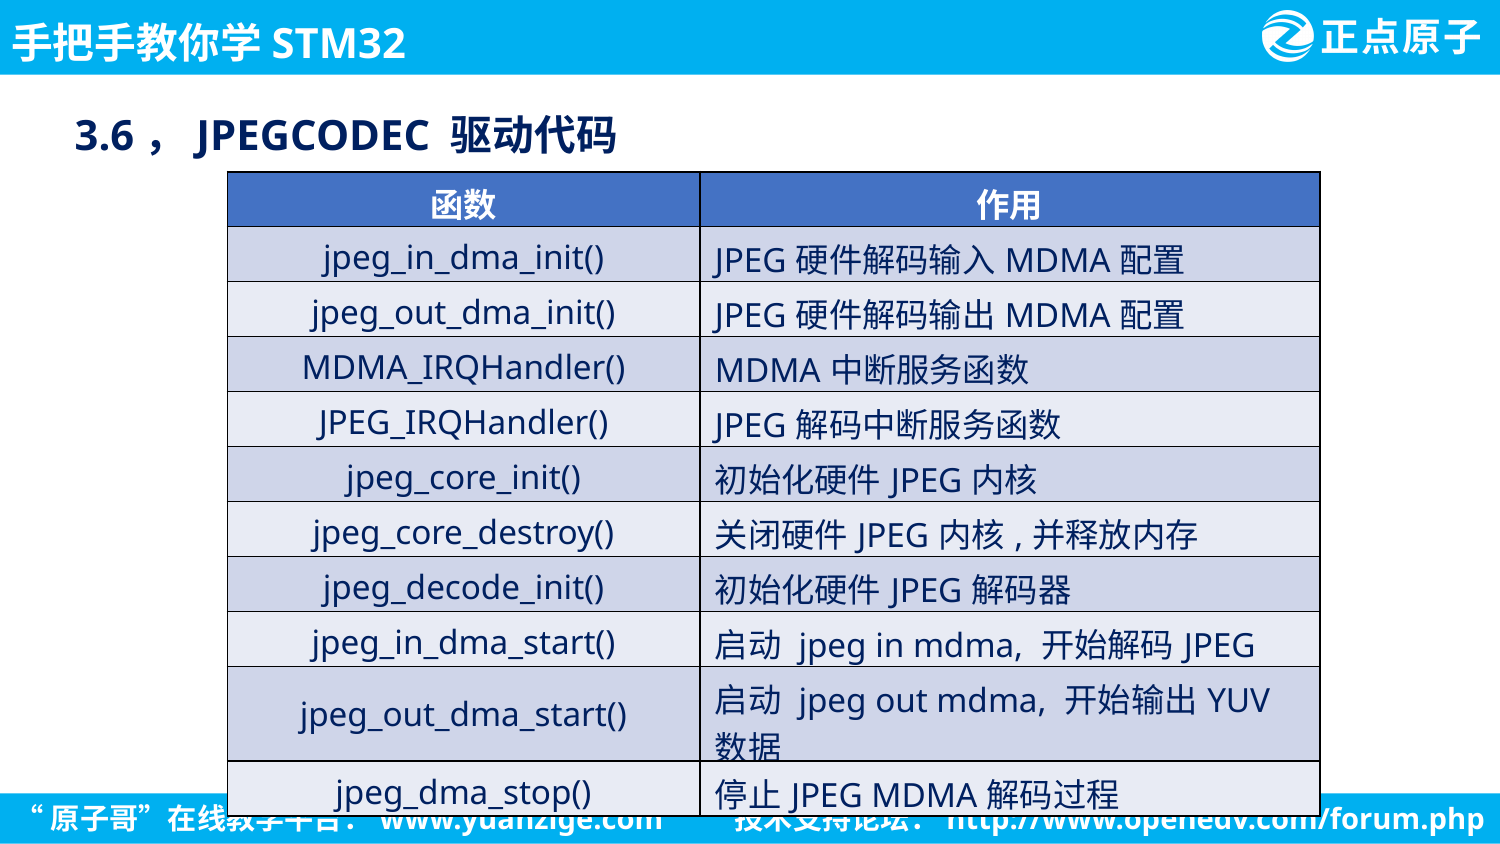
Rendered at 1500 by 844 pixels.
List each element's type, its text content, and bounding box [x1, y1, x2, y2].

table_cell jpeg_decode_init() [228, 557, 699, 611]
picture [1367, 18, 1396, 42]
text_box [0, 0, 1500, 76]
picture [1431, 44, 1438, 52]
table_cell 启动 jpeg in mdma, 开始解码JPEG [701, 612, 1319, 666]
table_cell jpeg_core_init() [228, 447, 699, 501]
table_cell JPEG解码中断服务函数 [701, 392, 1319, 446]
picture [1364, 45, 1370, 53]
table_cell JPEG硬件解码输出MDMA配置 [701, 282, 1319, 336]
text_box 手把手教你学STM32 [0, 0, 967, 75]
table_cell jpeg_out_dma_init() [228, 282, 699, 336]
table_cell jpeg_in_dma_start() [228, 612, 699, 666]
picture [1267, 11, 1313, 45]
text_box “原子哥”在线教学平台：www.yuanzige.com [0, 793, 544, 843]
picture [1412, 44, 1418, 52]
picture [1445, 21, 1479, 54]
table_cell 关闭硬件JPEG内核,并释放内存 [701, 502, 1319, 556]
table_cell JPEG硬件解码输入MDMA配置 [701, 227, 1319, 281]
picture [1263, 27, 1307, 61]
picture [1322, 21, 1357, 52]
table_cell 启动 jpeg out mdma, 开始输出YUV数据 [701, 667, 1319, 760]
text_box 技术支持论坛：http://www.openedv.com/forum.php [544, 793, 1500, 843]
table_cell 初始化硬件JPEG内核 [701, 447, 1319, 501]
table_cell jpeg_dma_stop() [228, 762, 699, 815]
table_cell jpeg_in_dma_init() [228, 227, 699, 281]
table_cell 初始化硬件JPEG解码器 [701, 557, 1319, 611]
table_header 函数 [228, 173, 699, 226]
table_cell 停止JPEG MDMA解码过程 [701, 762, 1319, 815]
table_header 作用 [701, 173, 1319, 226]
table_cell jpeg_out_dma_start() [228, 667, 699, 760]
picture [1404, 20, 1438, 54]
table_cell JPEG_IRQHandler() [228, 392, 699, 446]
text_box 3.6，JPEGCODEC 驱动代码 [67, 79, 853, 162]
table_cell jpeg_core_destroy() [228, 502, 699, 556]
picture [1391, 45, 1397, 53]
table_cell MDMA中断服务函数 [701, 337, 1319, 391]
table_cell MDMA_IRQHandler() [228, 337, 699, 391]
